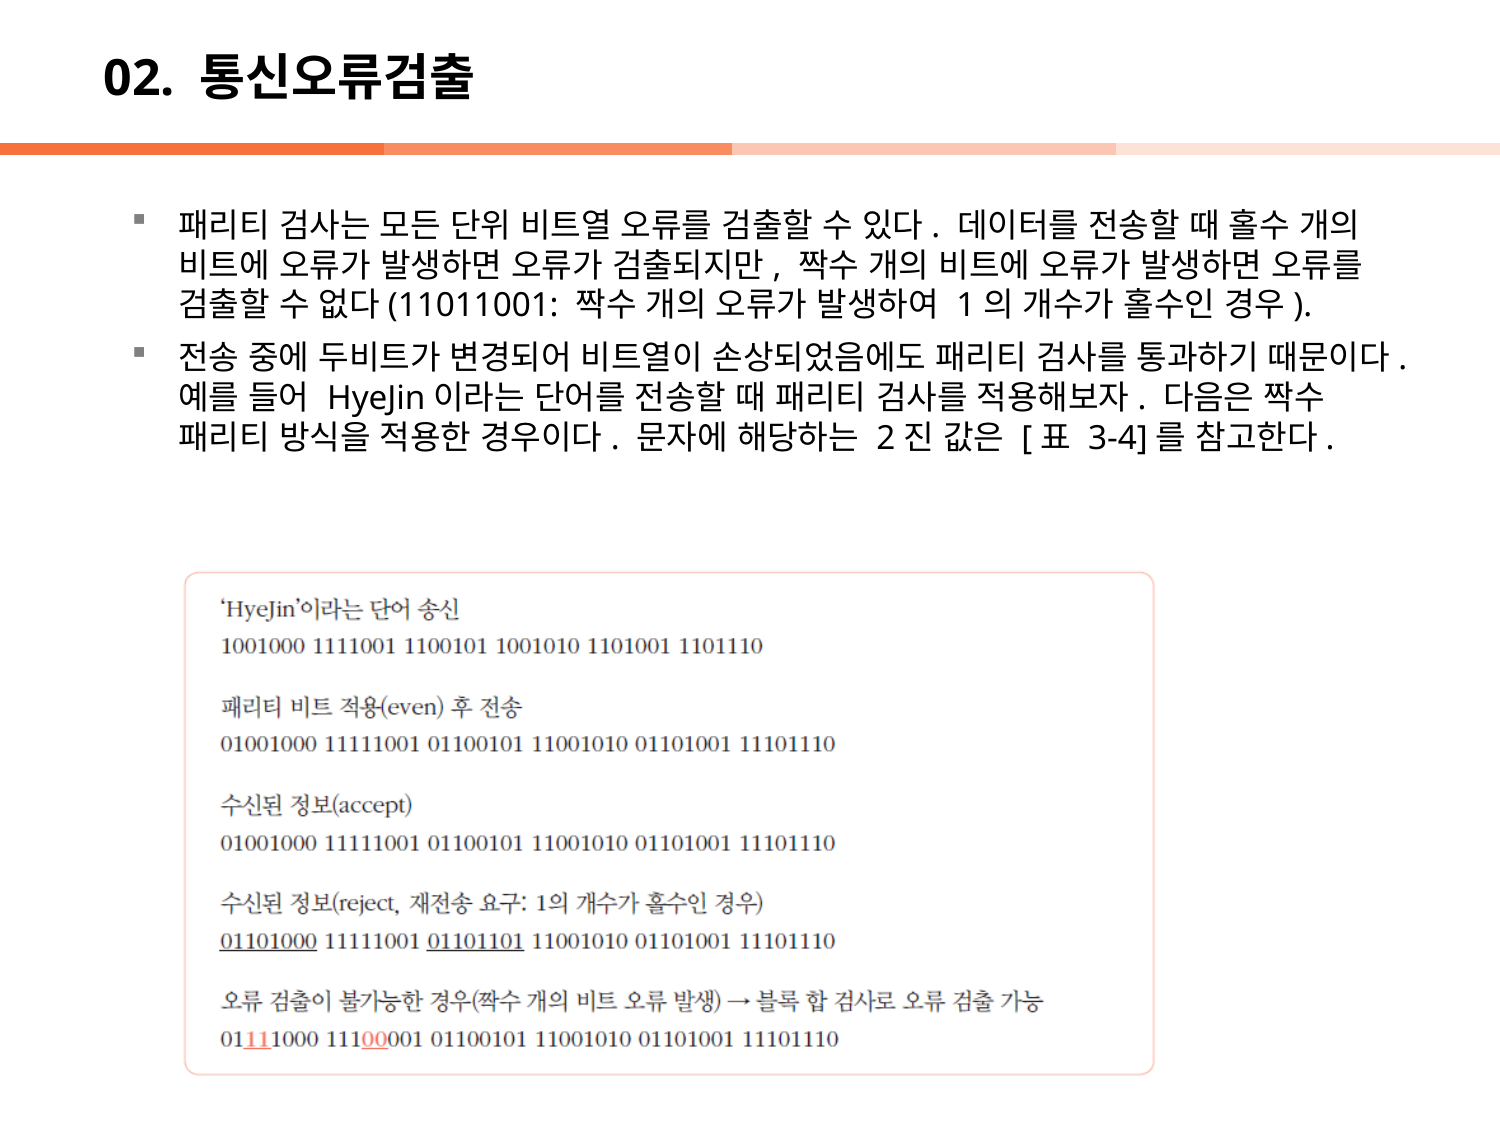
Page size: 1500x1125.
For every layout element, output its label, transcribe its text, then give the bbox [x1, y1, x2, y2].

title 02. 통신오류검출 [88, 30, 1330, 121]
picture [170, 562, 1164, 1090]
list 패리티 검사는 모든 단위 비트열 오류를 검출할 수 있다. 데이터를 전송할 때 홀수 개의 비트에 오류가 발생하면 오류가 검출되지만, 짝수 개의 비트에 오류가 발생하면 오류를 검출할 수 없다(11011001: 짝수 개의 오류가 발생하여 1의 개수가 홀수인 경우). 전송 중에 두비트가 변경되어 비트열이 손상되었음에도 패리티 검사를 통과하기 때문이다. 예를 들어 HyeJin이라는 단어를 전송할 때 패리티 검사를 적용해보자. 다음은 짝수 패리티 방식을 적용한 경우이다. 문자에 해당하는 2진 값은 [표 3-4]를 참고한다. [88, 196, 1436, 1083]
